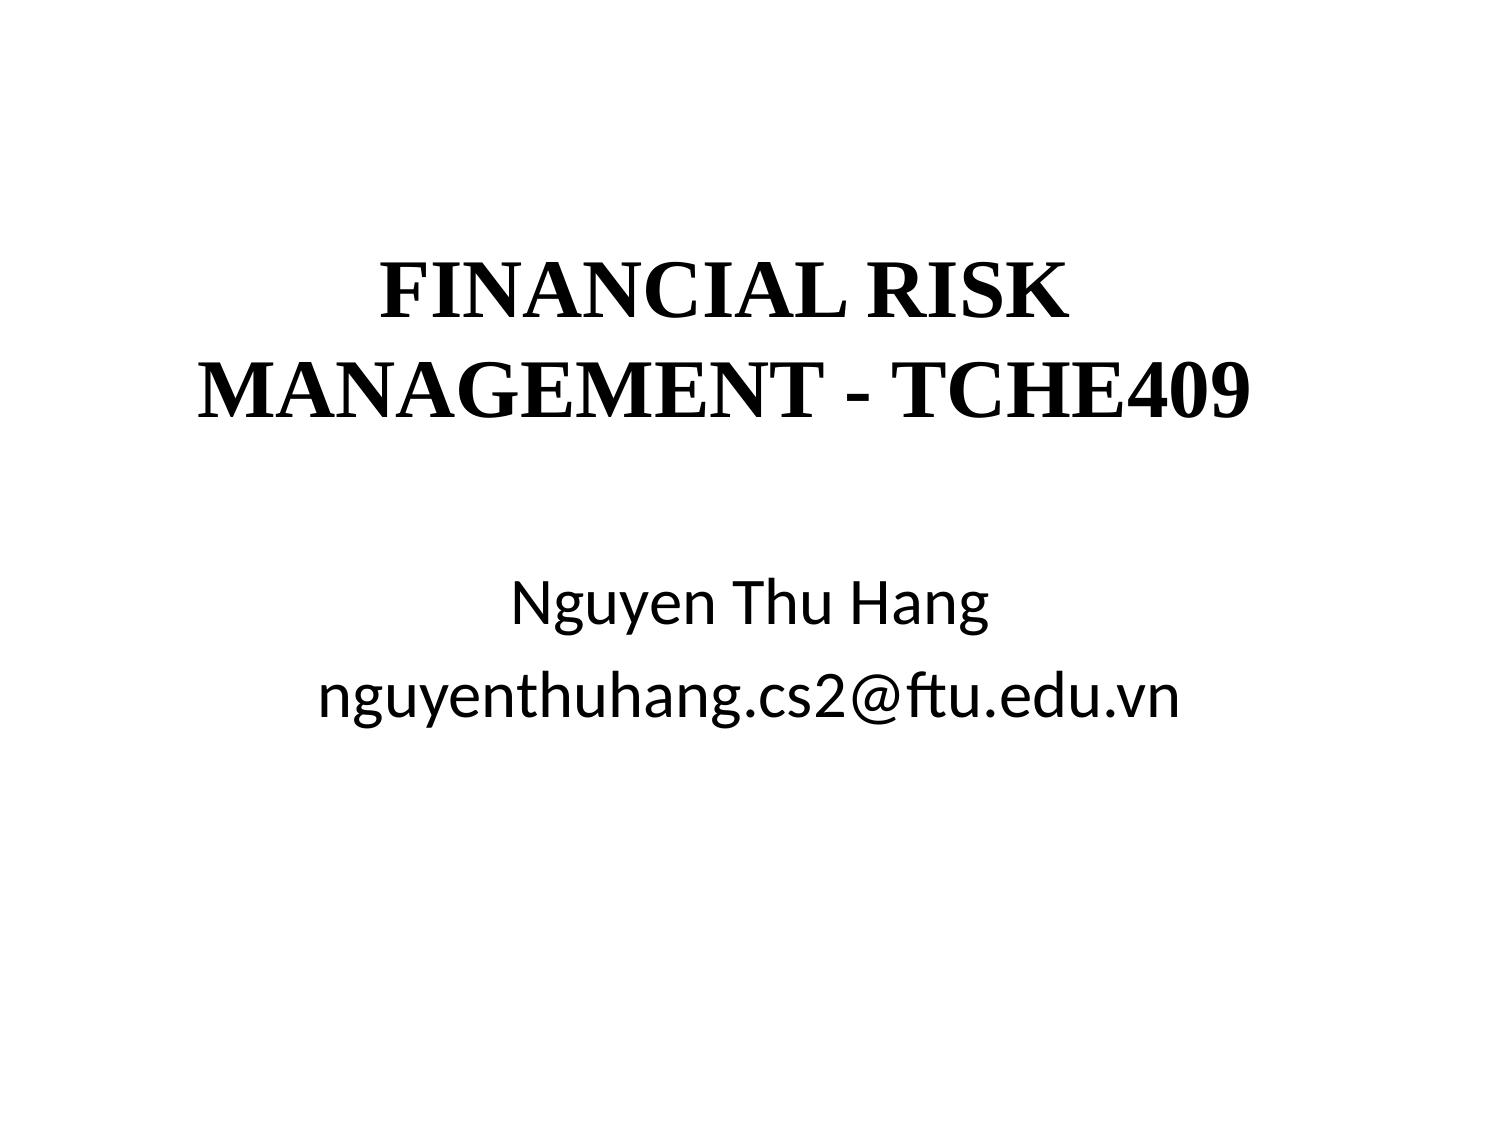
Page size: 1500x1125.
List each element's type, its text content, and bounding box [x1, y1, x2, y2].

list Nguyen Thu Hang nguyenthuhang.cs2@ftu.edu.vn [74, 549, 1426, 1125]
title FINANCIAL RISK MANAGEMENT - TCHE409 [49, 349, 1401, 538]
